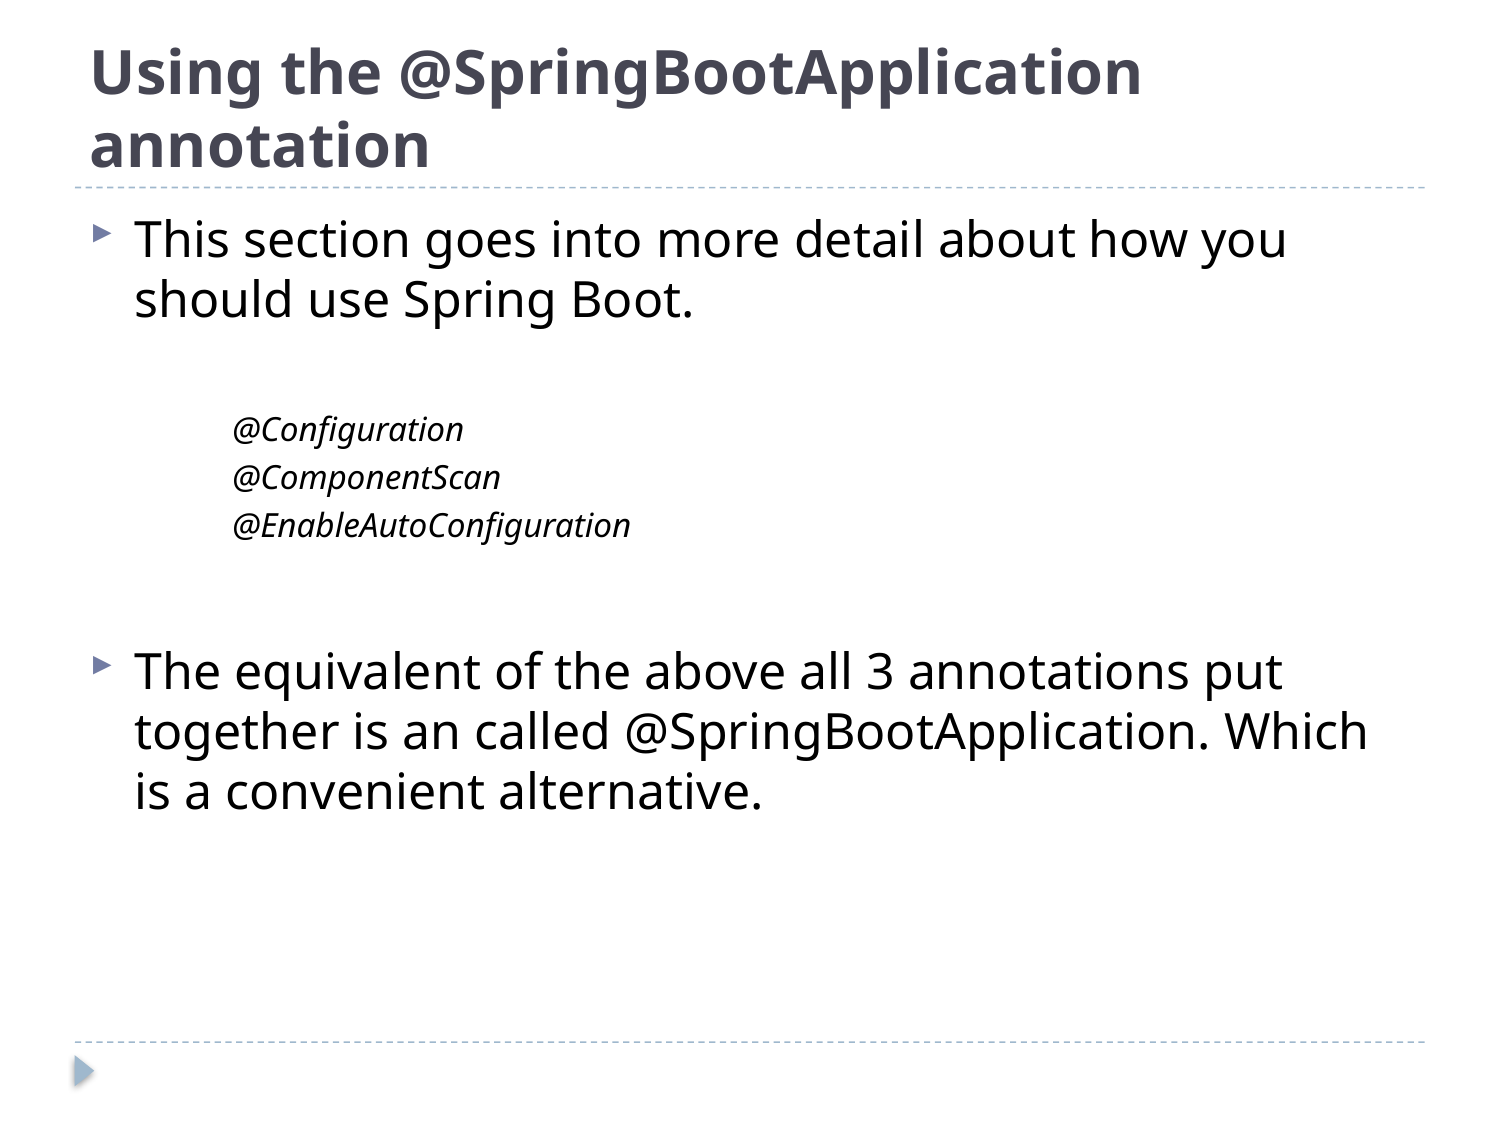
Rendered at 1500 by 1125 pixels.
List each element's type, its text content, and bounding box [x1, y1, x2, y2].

title Using the @SpringBootApplication annotation [75, 24, 1425, 188]
list This section goes into more detail about how you should use Spring Boot. @Configuration @ComponentScan @EnableAutoConfiguration The equivalent of the above all 3 annotations put together is an called @SpringBootApplication. Which is a convenient alternative. [75, 200, 1425, 1010]
